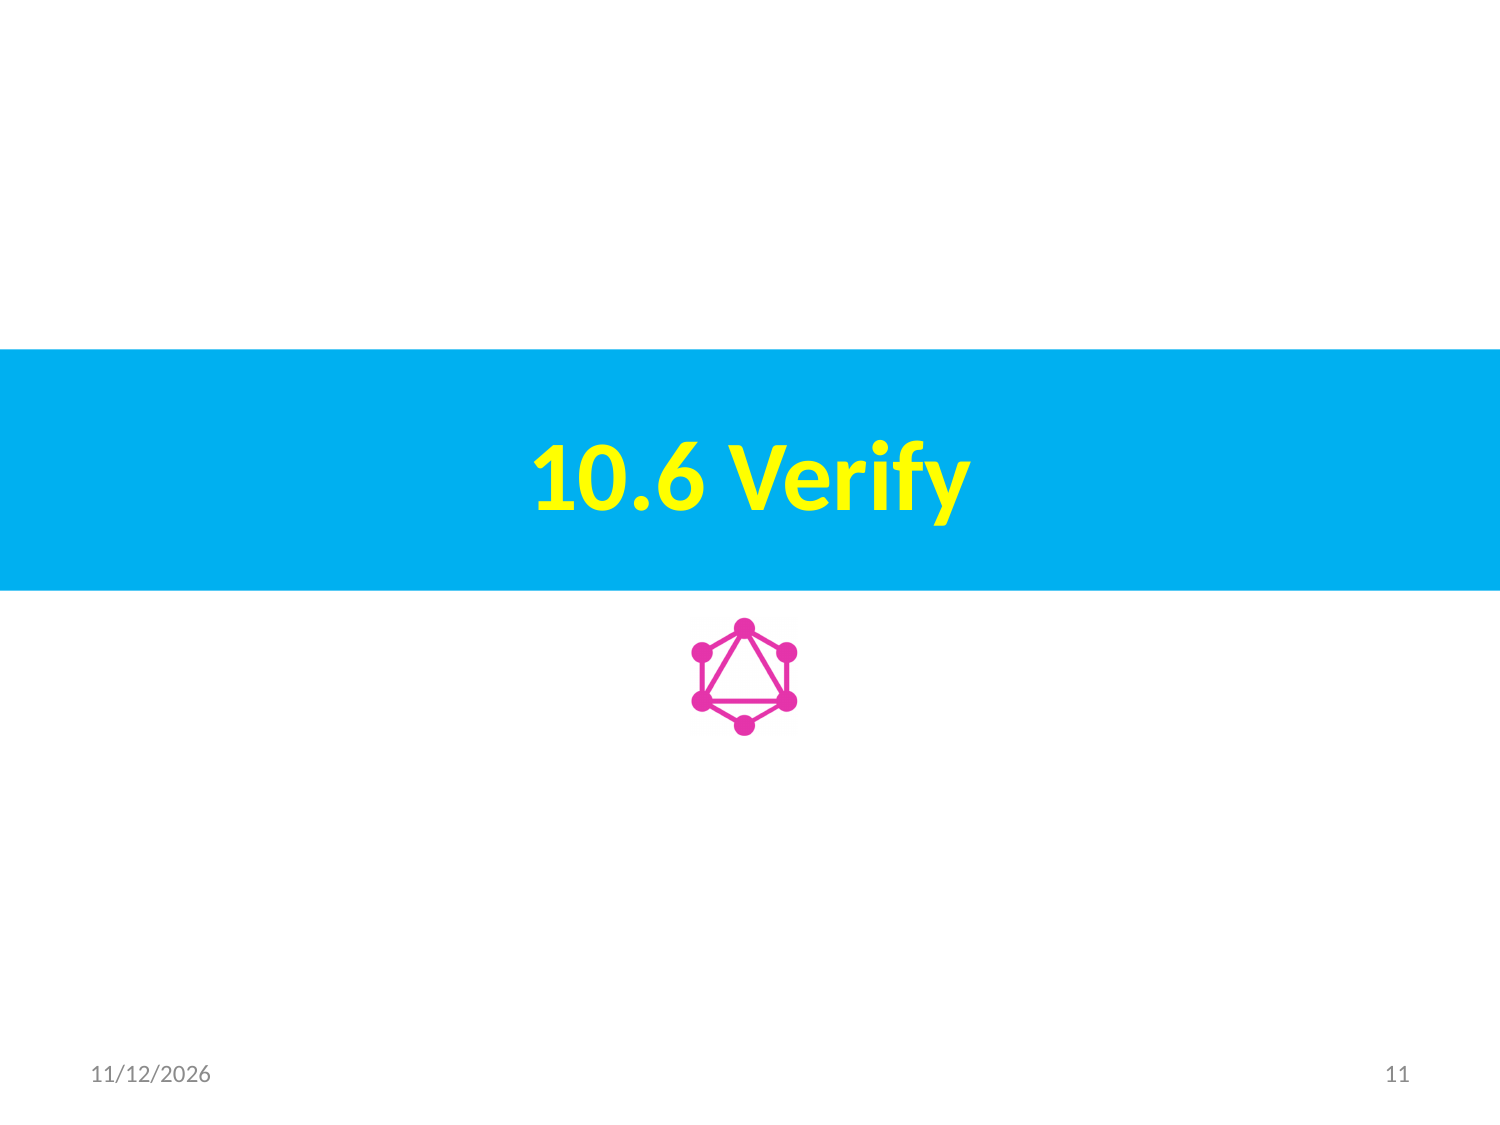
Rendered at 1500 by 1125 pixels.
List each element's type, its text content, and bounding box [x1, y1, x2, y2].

slide_number 11 [1074, 1042, 1425, 1103]
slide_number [75, 1042, 425, 1103]
title 10.6 Verify [0, 349, 1500, 591]
picture [690, 617, 798, 736]
